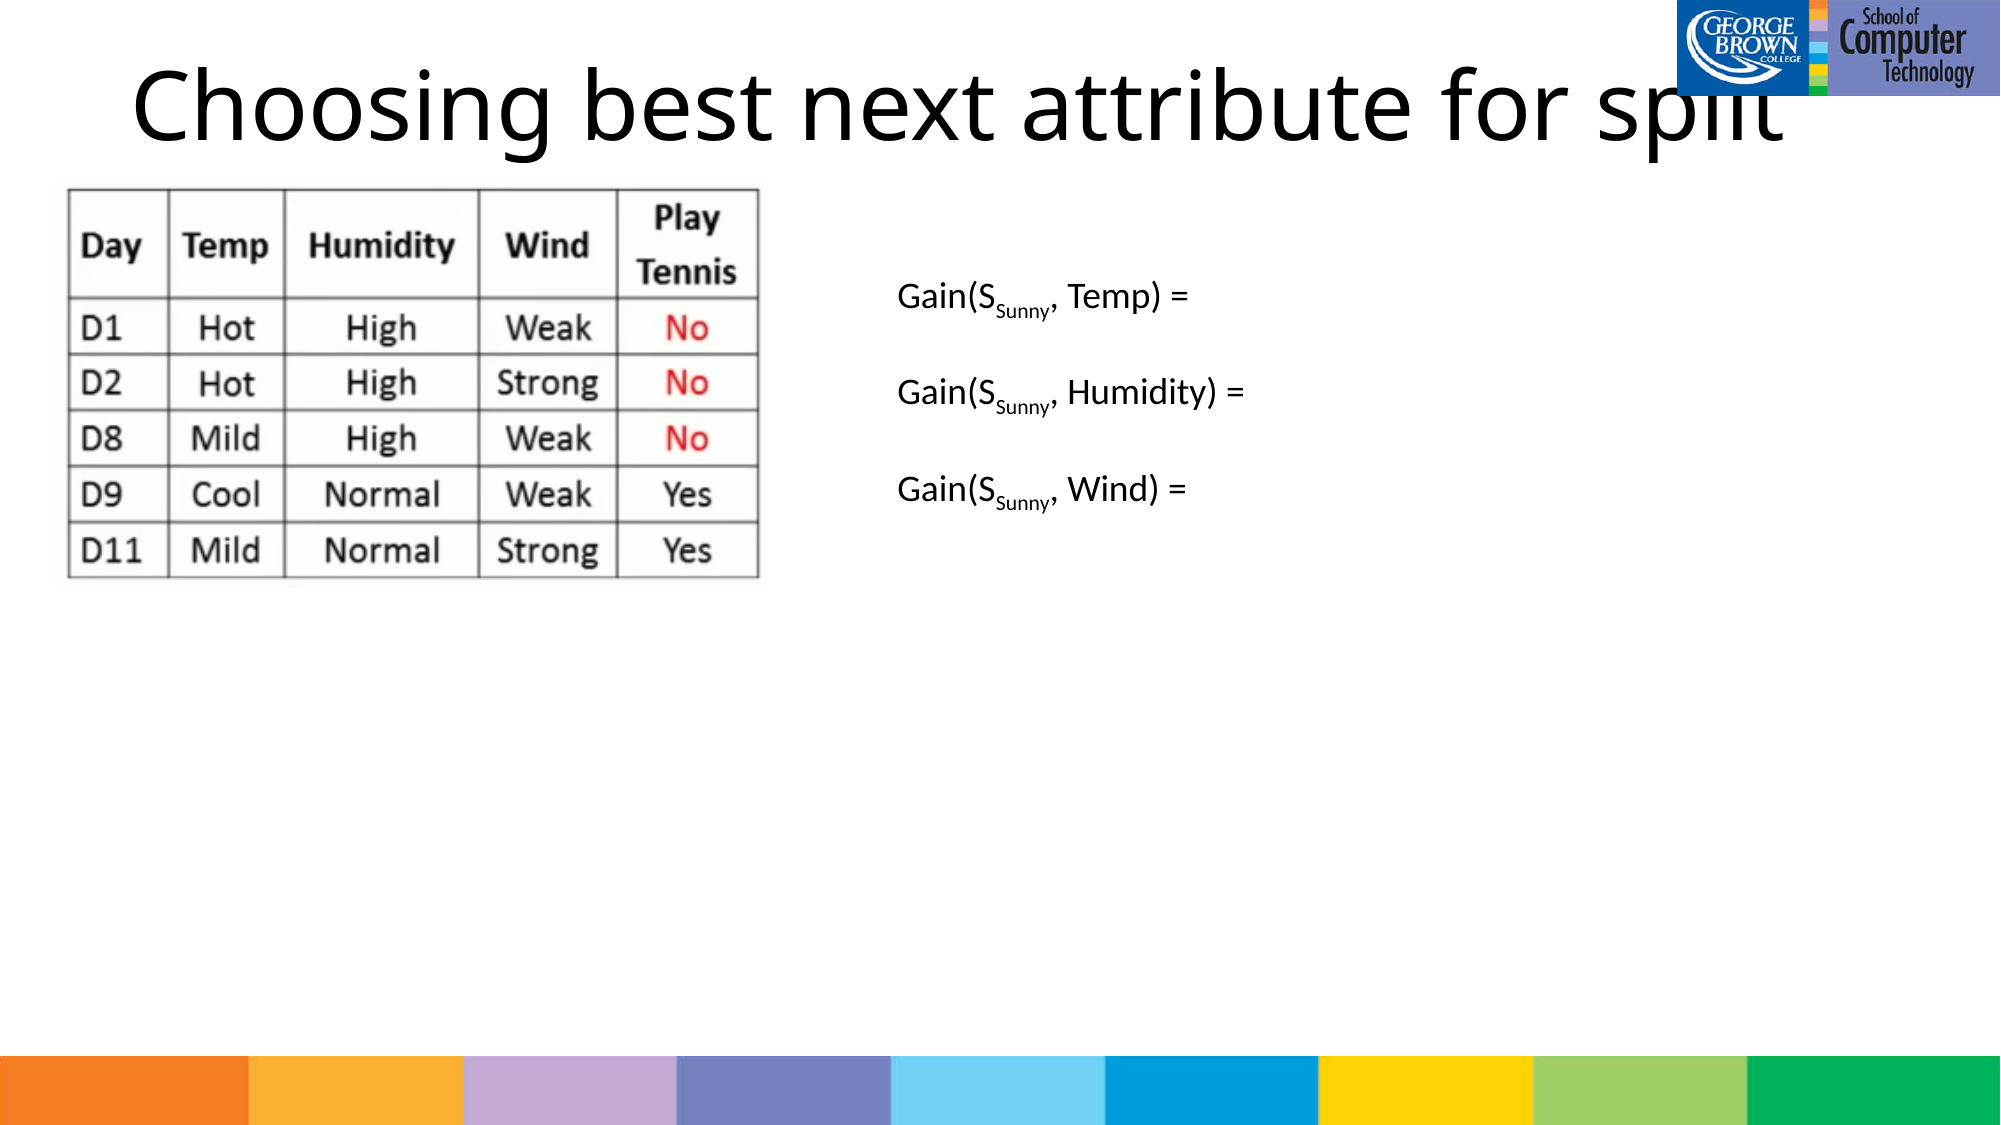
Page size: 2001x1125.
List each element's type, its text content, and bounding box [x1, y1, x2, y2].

picture [1318, 1056, 2000, 1125]
picture [1677, 0, 2000, 96]
text_box Gain(SSunny, Temp) = Gain(SSunny, Humidity) = Gain(SSunny, Wind) = [882, 263, 1357, 658]
picture [56, 177, 768, 589]
title Choosing best next attribute for split [115, 0, 1841, 218]
picture [0, 1056, 1105, 1125]
